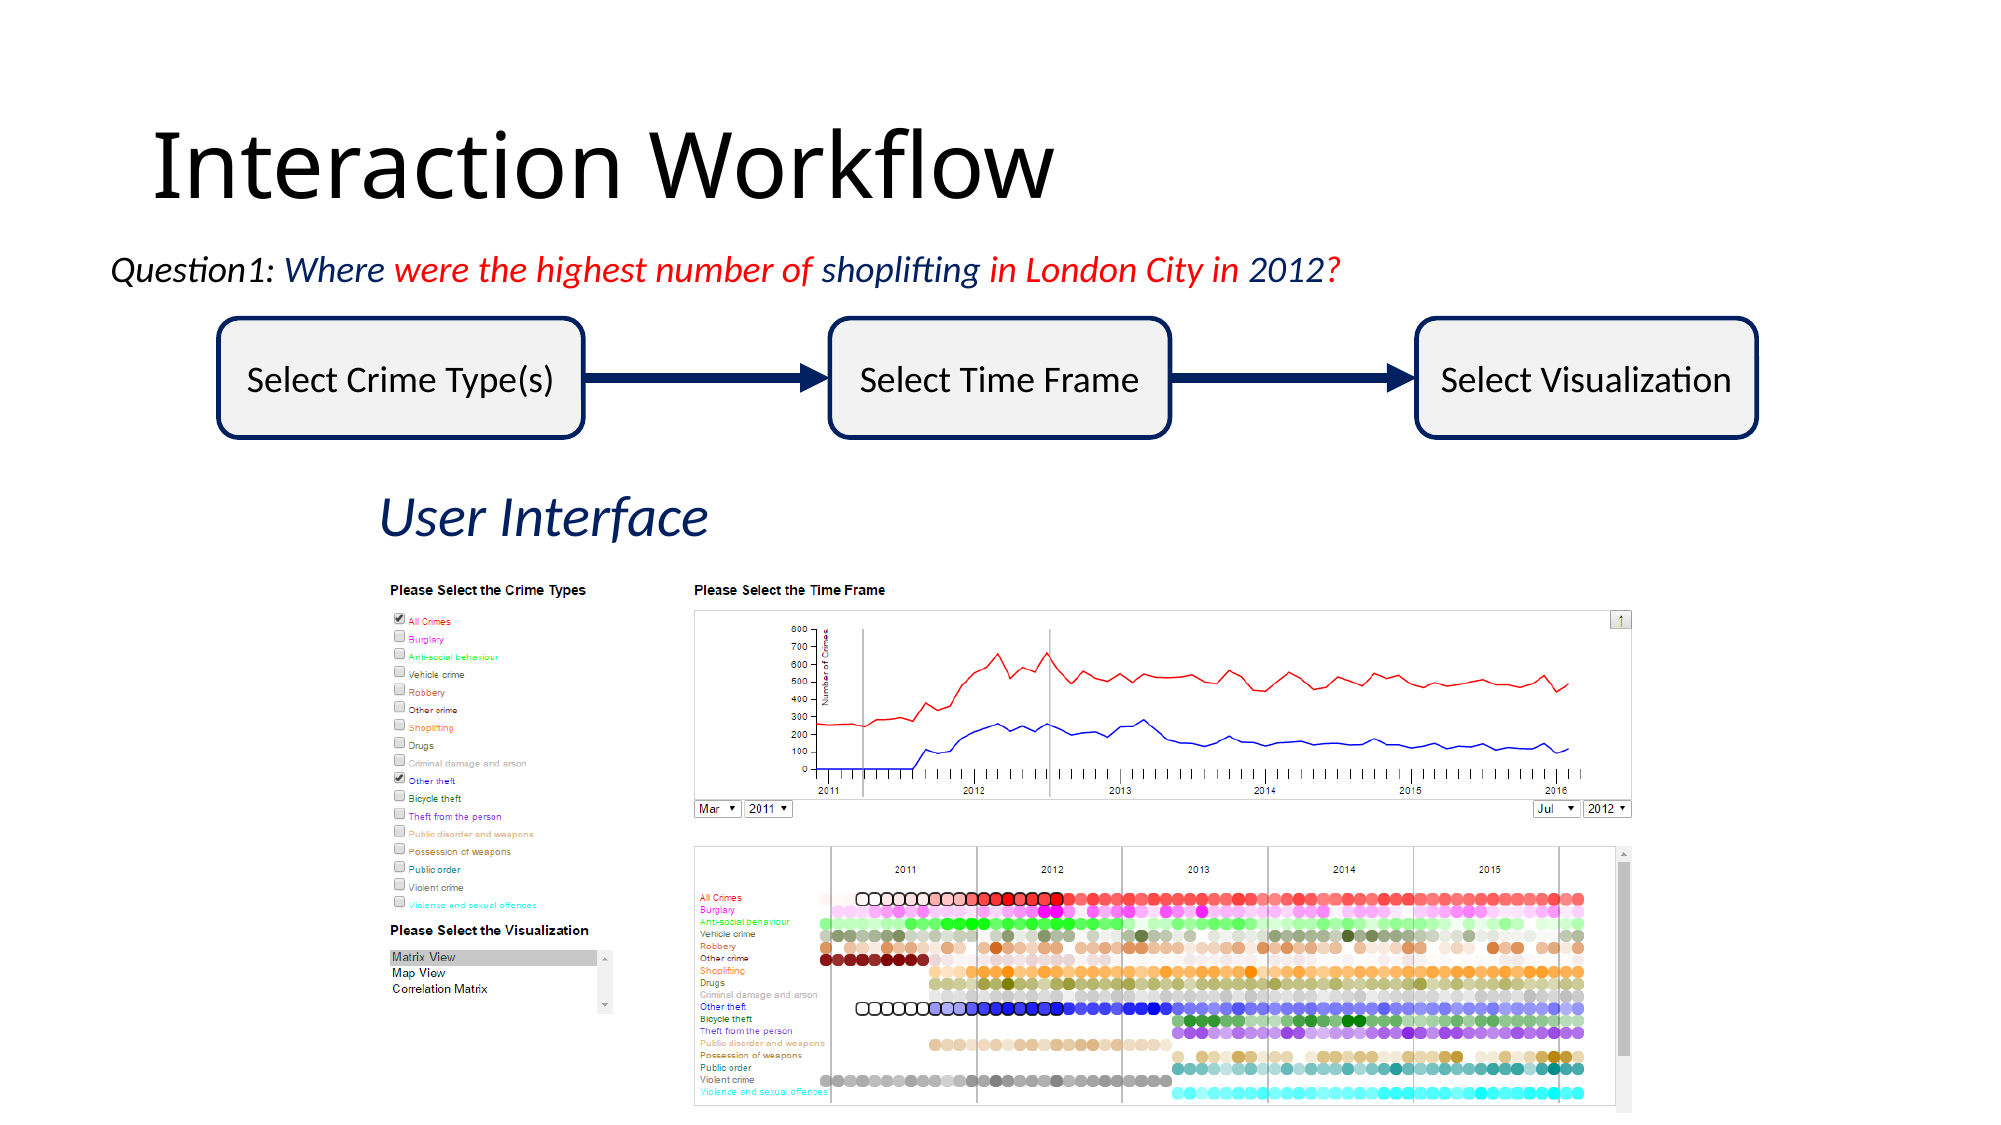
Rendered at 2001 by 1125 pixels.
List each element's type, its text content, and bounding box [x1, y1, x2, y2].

title Interaction Workflow [137, 59, 1863, 278]
text_box Question1: Where were the highest number of shoplifting in London City in 2012? [95, 237, 1357, 297]
picture [382, 573, 1636, 1113]
text_box Select Time Frame [828, 317, 1172, 439]
text_box User Interface [363, 470, 724, 556]
text_box Select Visualization [1415, 317, 1758, 439]
text_box Select Crime Type(s) [217, 317, 585, 439]
